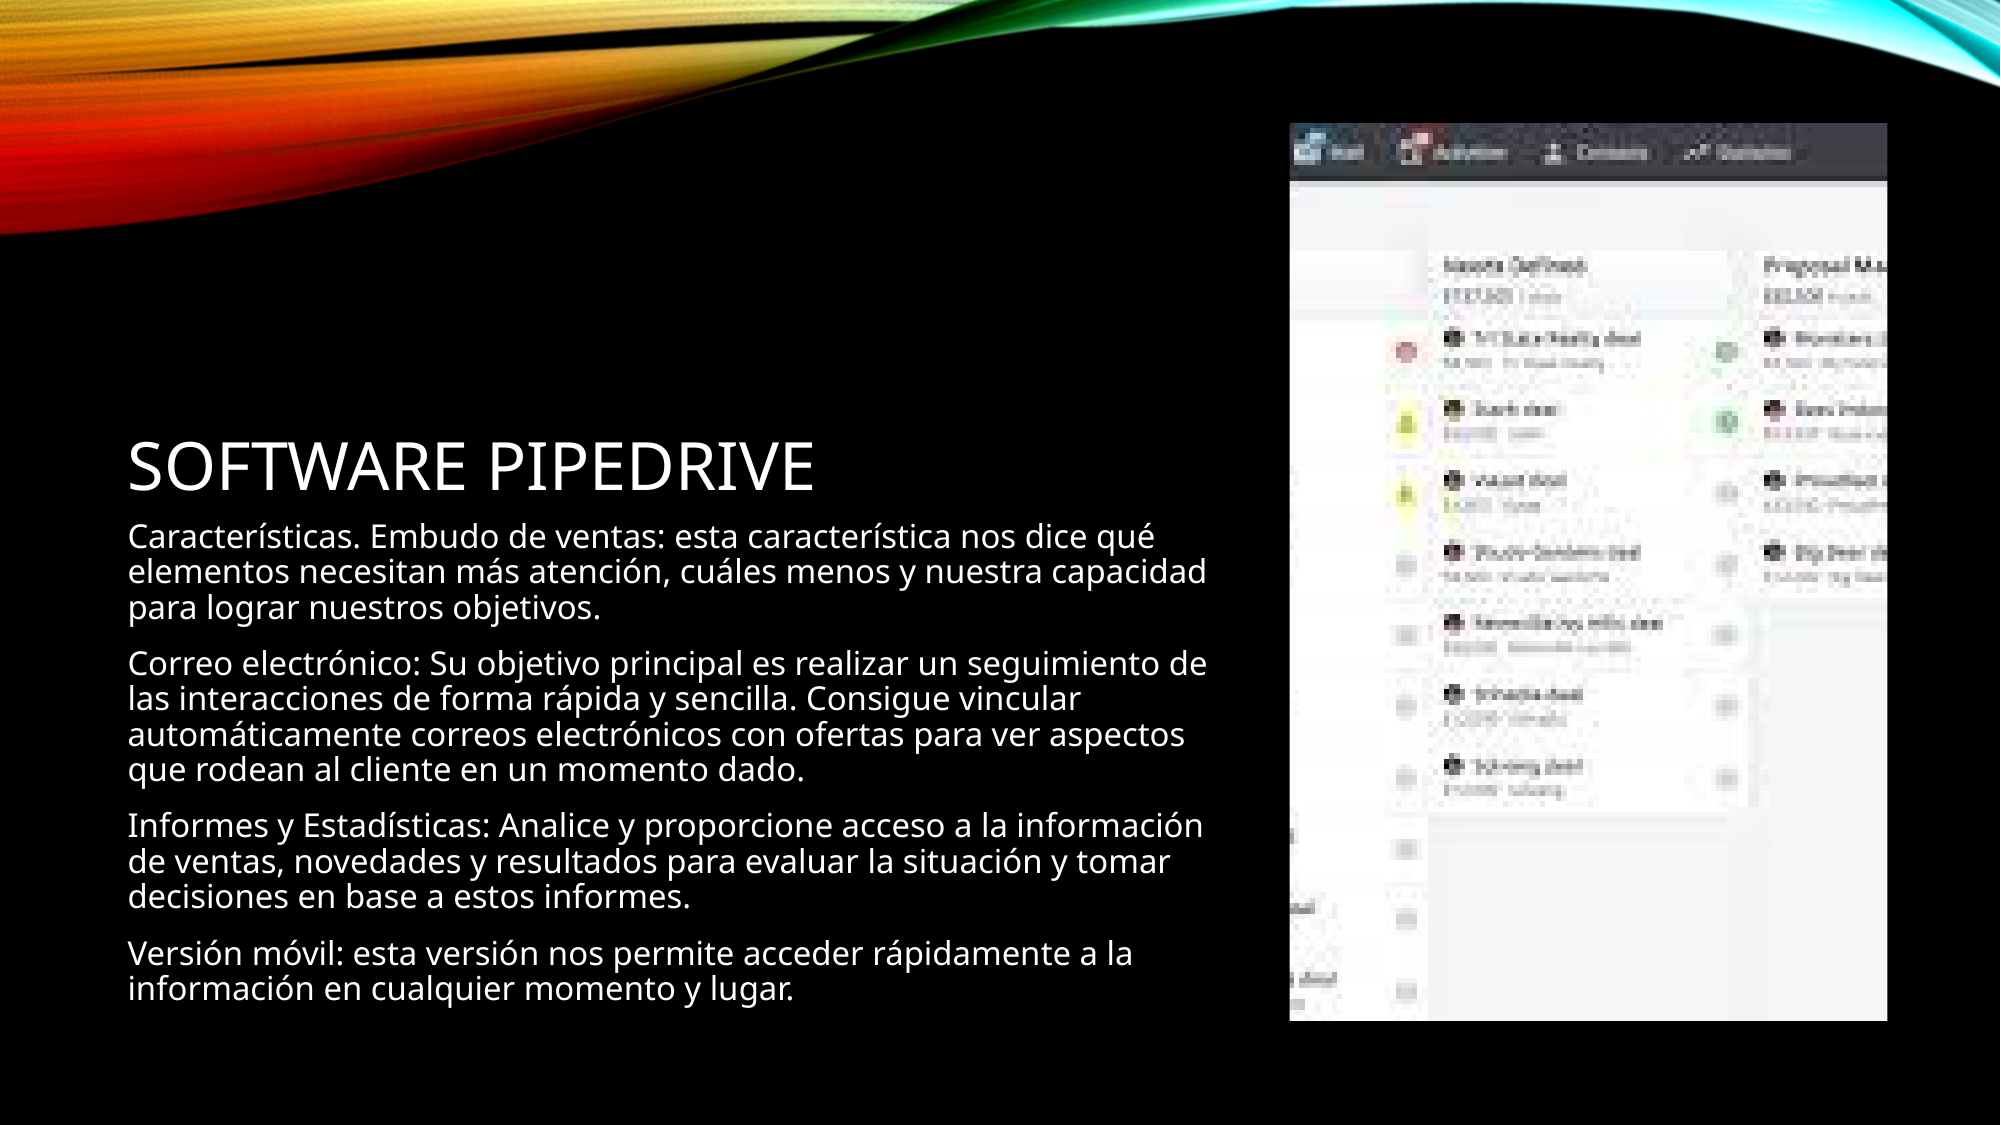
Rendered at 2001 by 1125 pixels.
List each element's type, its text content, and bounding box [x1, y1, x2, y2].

title SOFTWARE PIPEDRIVE [112, 249, 1240, 512]
picture [0, 0, 2000, 1021]
list Características. Embudo de ventas: esta característica nos dice qué elementos necesitan más atención, cuáles menos y nuestra capacidad para lograr nuestros objetivos. Correo electrónico: Su objetivo principal es realizar un seguimiento de las interacciones de forma rápida y sencilla. Consigue vincular automáticamente correos electrónicos con ofertas para ver aspectos que rodean al cliente en un momento dado. Informes y Estadísticas: Analice y proporcione acceso a la información de ventas, novedades y resultados para evaluar la situación y tomar decisiones en base a estos informes. Versión móvil: esta versión nos permite acceder rápidamente a la información en cualquier momento y lugar. [112, 512, 1240, 1021]
